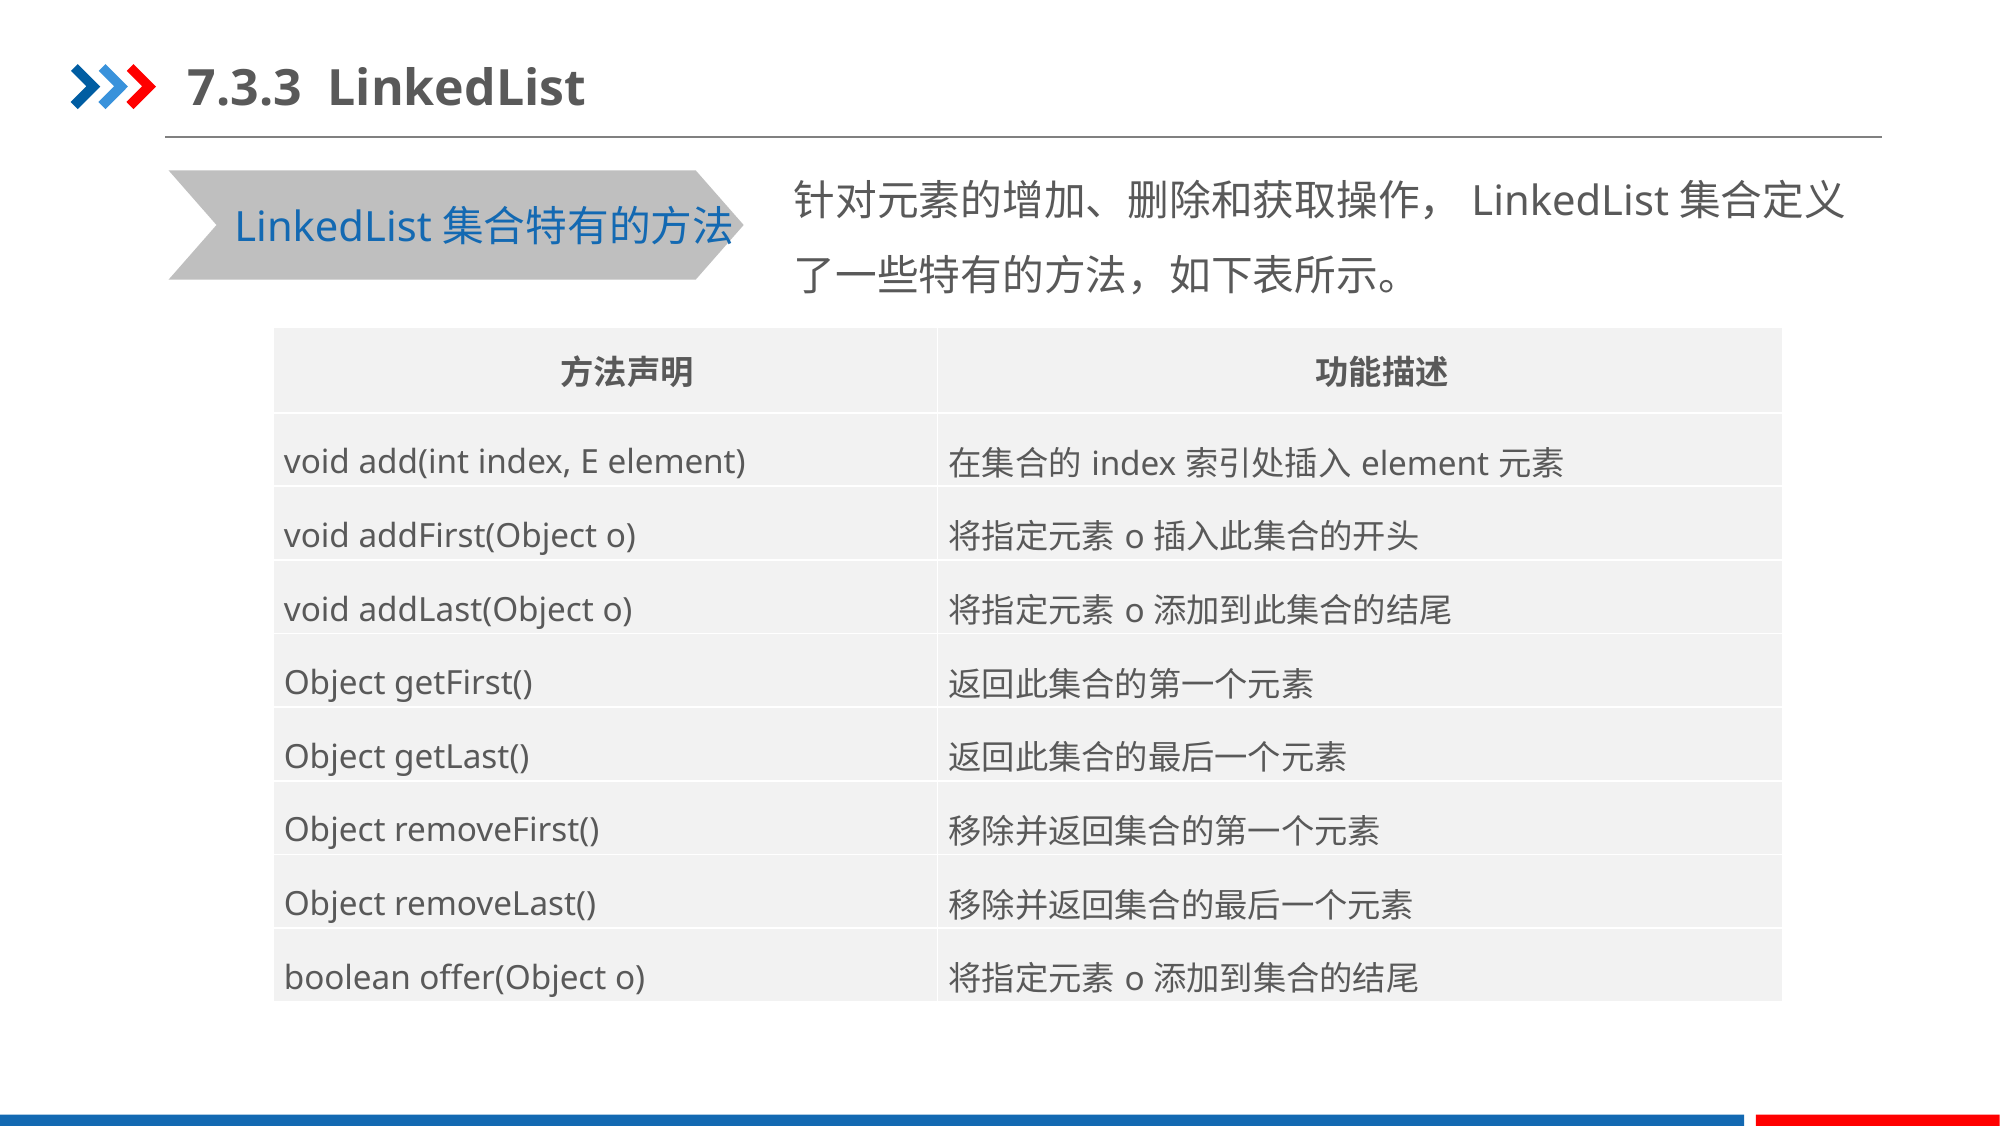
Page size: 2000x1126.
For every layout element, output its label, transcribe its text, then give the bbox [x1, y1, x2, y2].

text_box [168, 170, 715, 280]
text_box LinkedList集合特有的方法 [219, 192, 750, 258]
table_cell 返回此集合的最后一个元素 [938, 708, 1782, 780]
table_cell 返回此集合的第一个元素 [938, 634, 1782, 706]
text_box 针对元素的增加、删除和获取操作，LinkedList集合定义了一些特有的方法，如下表所示。 [778, 140, 1892, 306]
table_cell 在集合的index索引处插入element元素 [938, 414, 1782, 485]
table_header 功能描述 [938, 328, 1782, 412]
table_cell void addFirst(Object o) [274, 487, 937, 559]
table_cell 将指定元素o添加到此集合的结尾 [938, 561, 1782, 633]
table_cell 将指定元素o添加到集合的结尾 [938, 929, 1782, 1001]
table_cell void add(int index, E element) [274, 414, 937, 485]
table_cell void addLast(Object o) [274, 561, 937, 633]
table_header 方法声明 [274, 328, 937, 412]
table_cell 移除并返回集合的第一个元素 [938, 782, 1782, 854]
table_cell Object getFirst() [274, 634, 937, 706]
table_cell 移除并返回集合的最后一个元素 [938, 855, 1782, 927]
table_cell Object getLast() [274, 708, 937, 780]
table_cell 将指定元素o插入此集合的开头 [938, 487, 1782, 559]
table_cell boolean offer(Object o) [274, 929, 937, 1001]
table_cell Object removeFirst() [274, 782, 937, 854]
table_cell Object removeLast() [274, 855, 937, 927]
text_box 7.3.3 LinkedList [187, 43, 954, 127]
